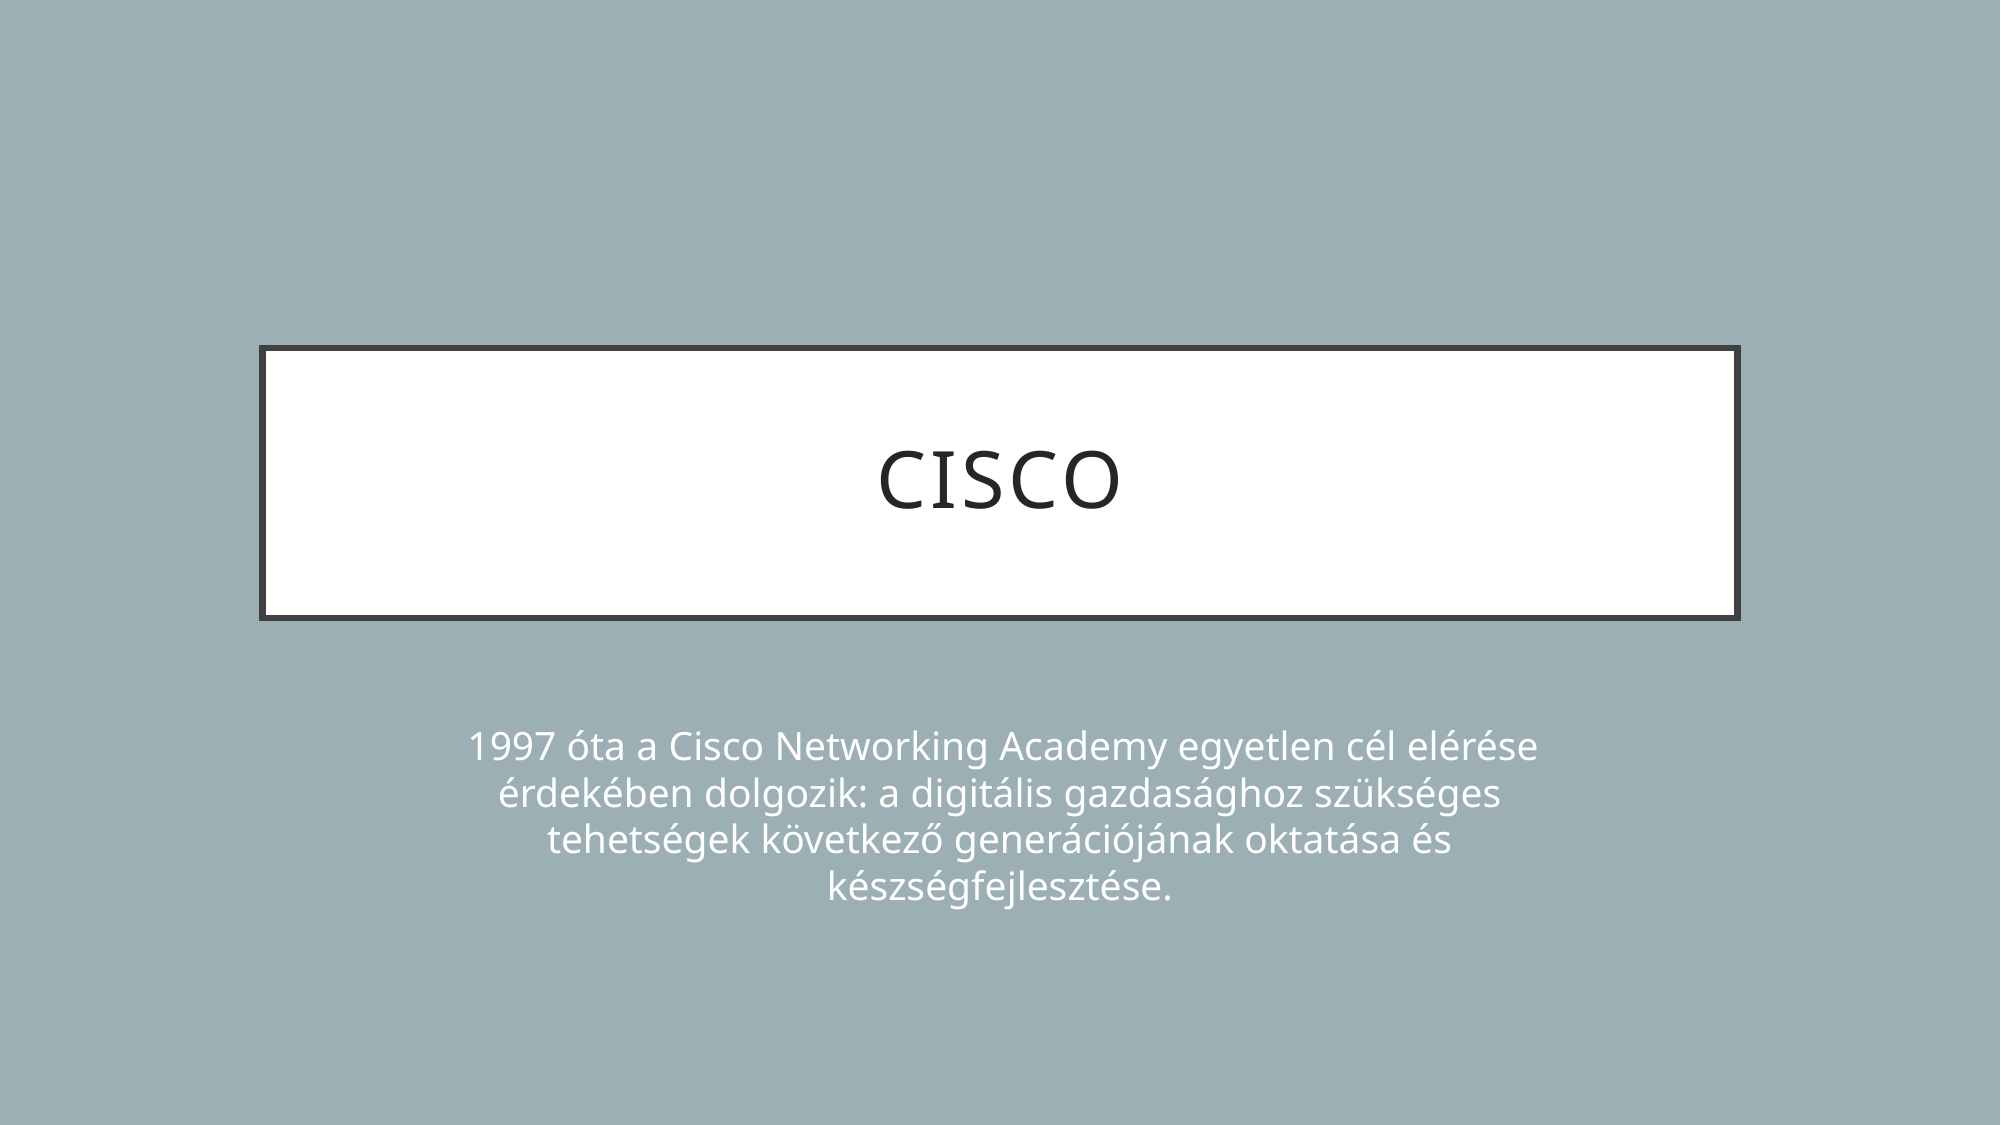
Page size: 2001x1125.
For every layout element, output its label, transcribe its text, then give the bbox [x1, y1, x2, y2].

subtitle 1997 óta a Cisco Networking Academy egyetlen cél elérése érdekében dolgozik: a digitális gazdasághoz szükséges tehetségek következő generációjának oktatása és készségfejlesztése. [442, 713, 1558, 918]
title Cisco [259, 345, 1741, 621]
